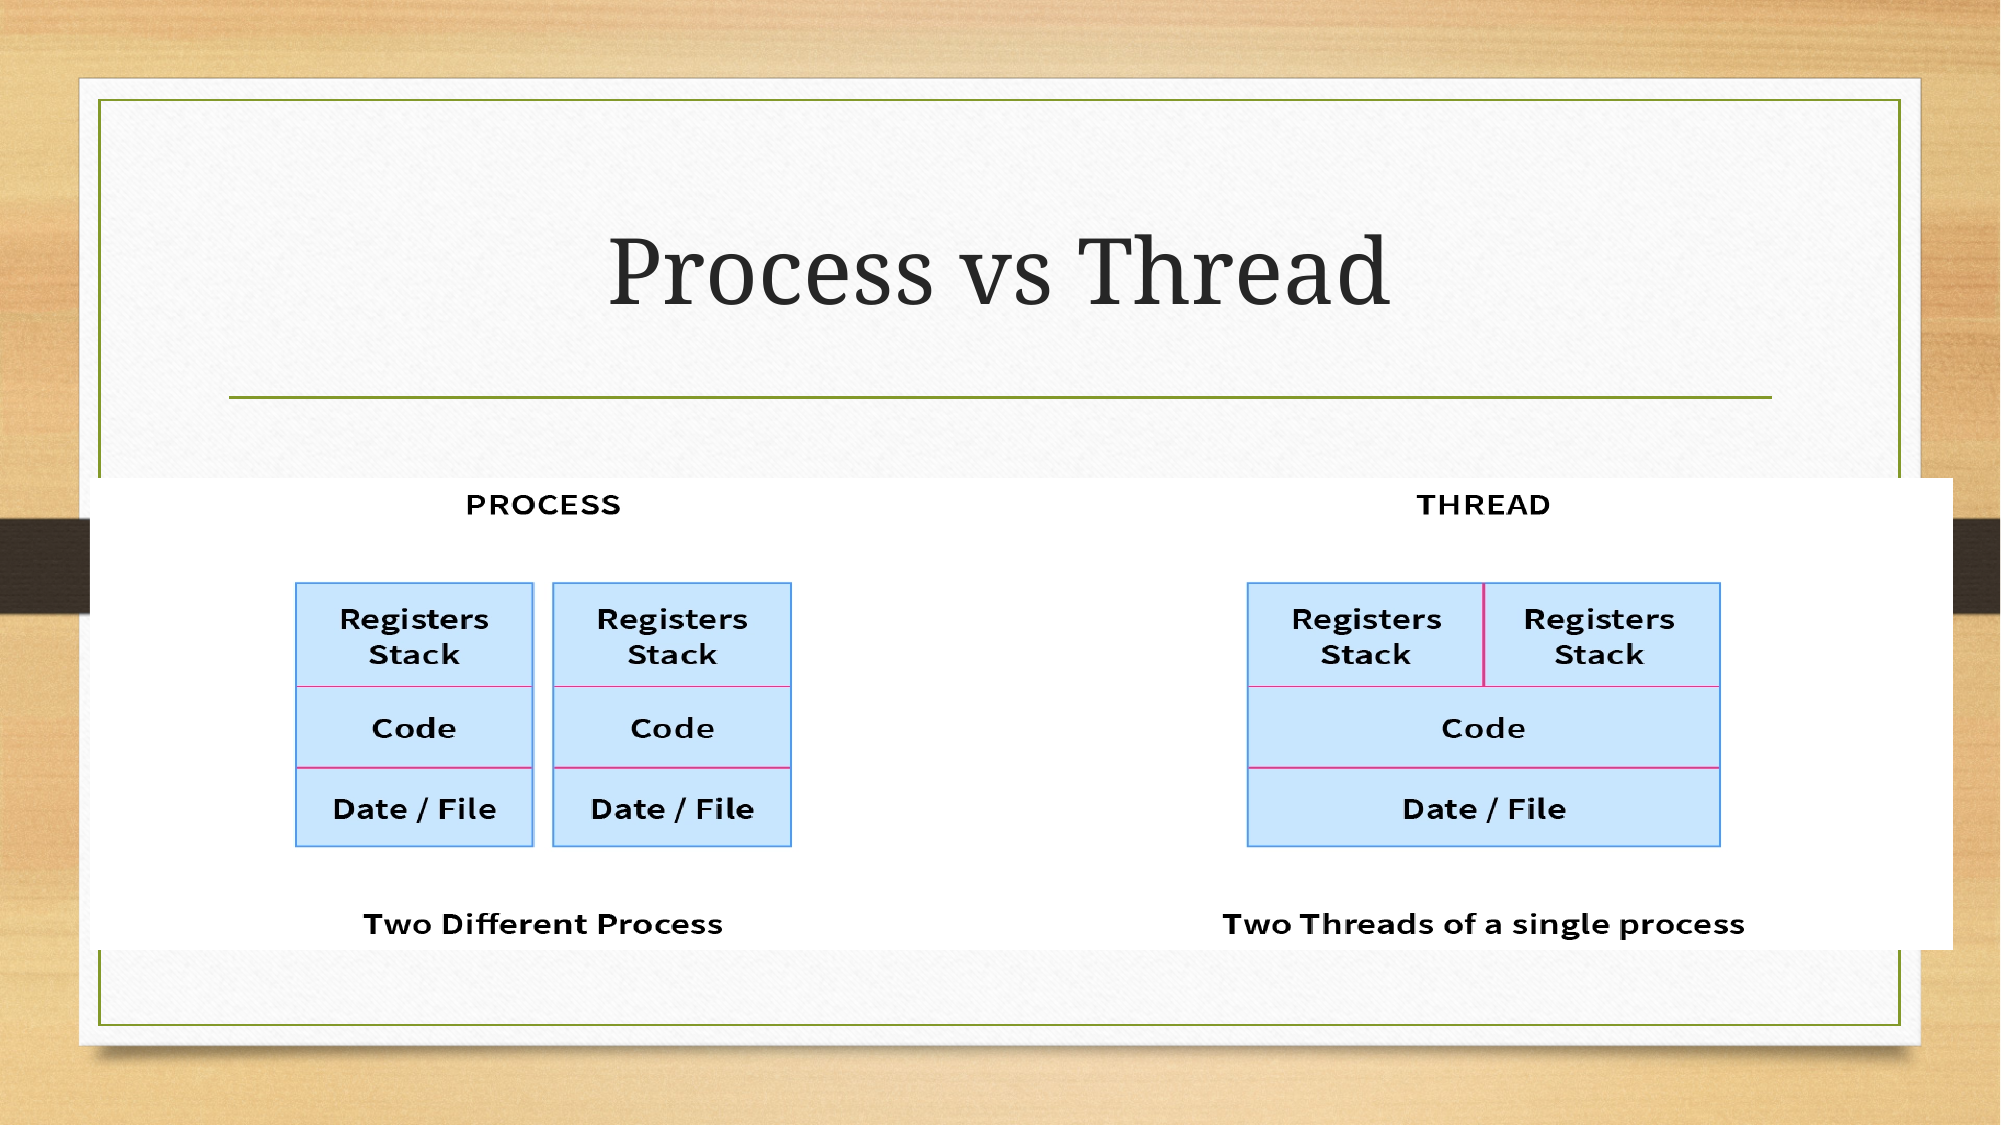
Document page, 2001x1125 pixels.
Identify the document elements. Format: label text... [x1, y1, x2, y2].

title Process vs Thread [212, 161, 1788, 375]
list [89, 478, 1958, 951]
picture [0, 0, 2001, 1125]
